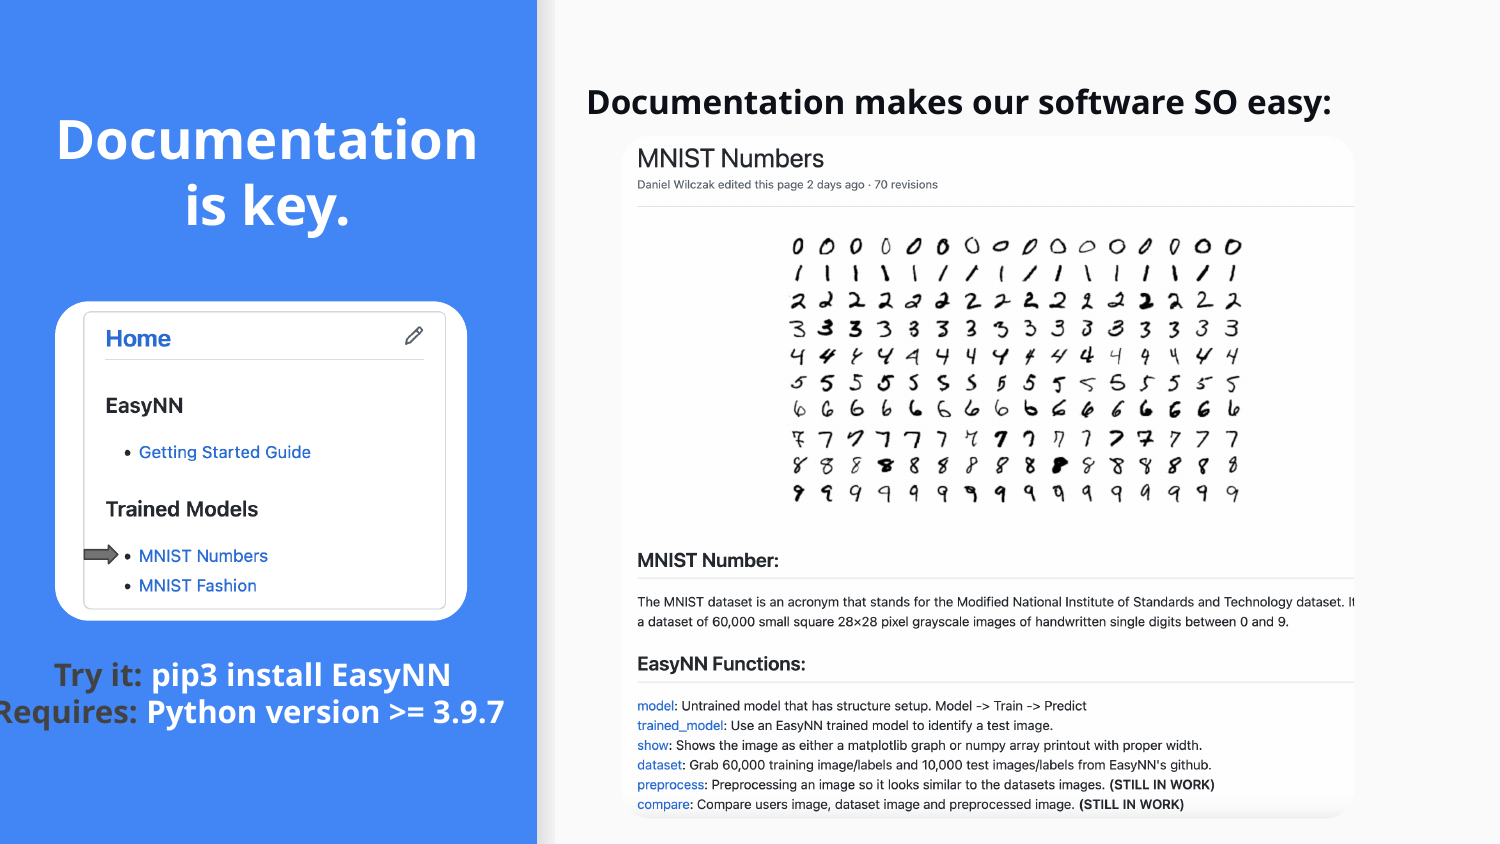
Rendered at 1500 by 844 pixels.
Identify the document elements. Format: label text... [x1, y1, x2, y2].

picture [54, 301, 468, 621]
title Try it: pip3 install EasyNN Requires: Python version >= 3.9.7 [0, 594, 538, 819]
list Documentation makes our software SO easy: [571, 60, 1461, 784]
title Documentation is key. [37, 58, 498, 283]
picture [621, 135, 1355, 819]
